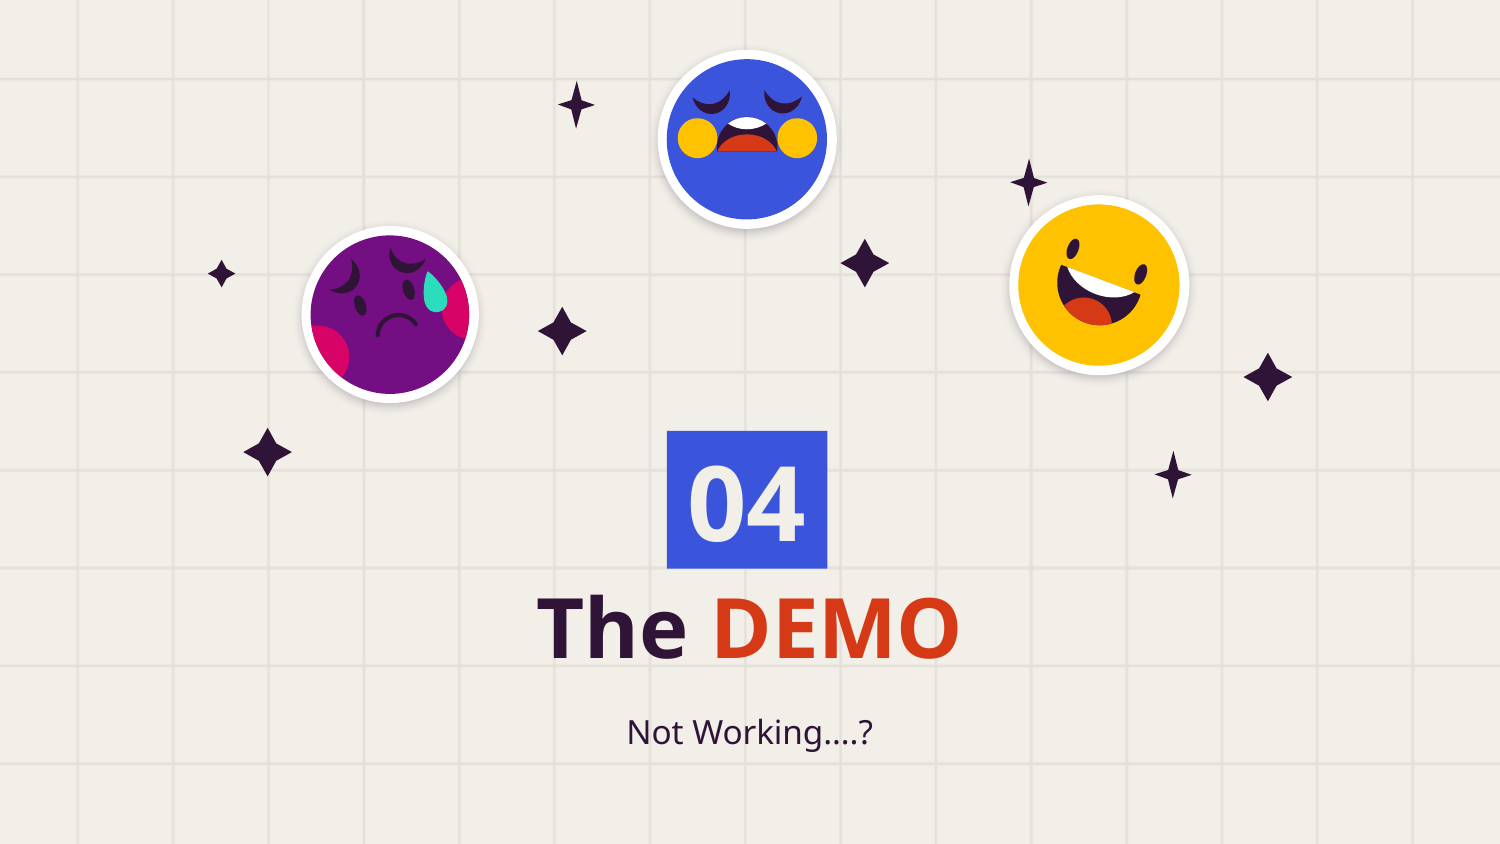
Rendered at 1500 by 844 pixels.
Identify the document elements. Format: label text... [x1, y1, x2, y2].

text_box [840, 238, 890, 288]
text_box [537, 306, 587, 356]
subtitle Not Working….? [279, 690, 1221, 756]
text_box [1243, 352, 1293, 402]
text_box [207, 259, 236, 288]
text_box [1010, 158, 1048, 202]
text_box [666, 58, 828, 220]
title 04 [666, 430, 828, 569]
text_box [243, 427, 292, 477]
text_box [557, 80, 595, 129]
text_box [1154, 450, 1192, 499]
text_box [1018, 204, 1181, 367]
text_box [277, 202, 503, 427]
title The DEMO [279, 576, 1221, 690]
